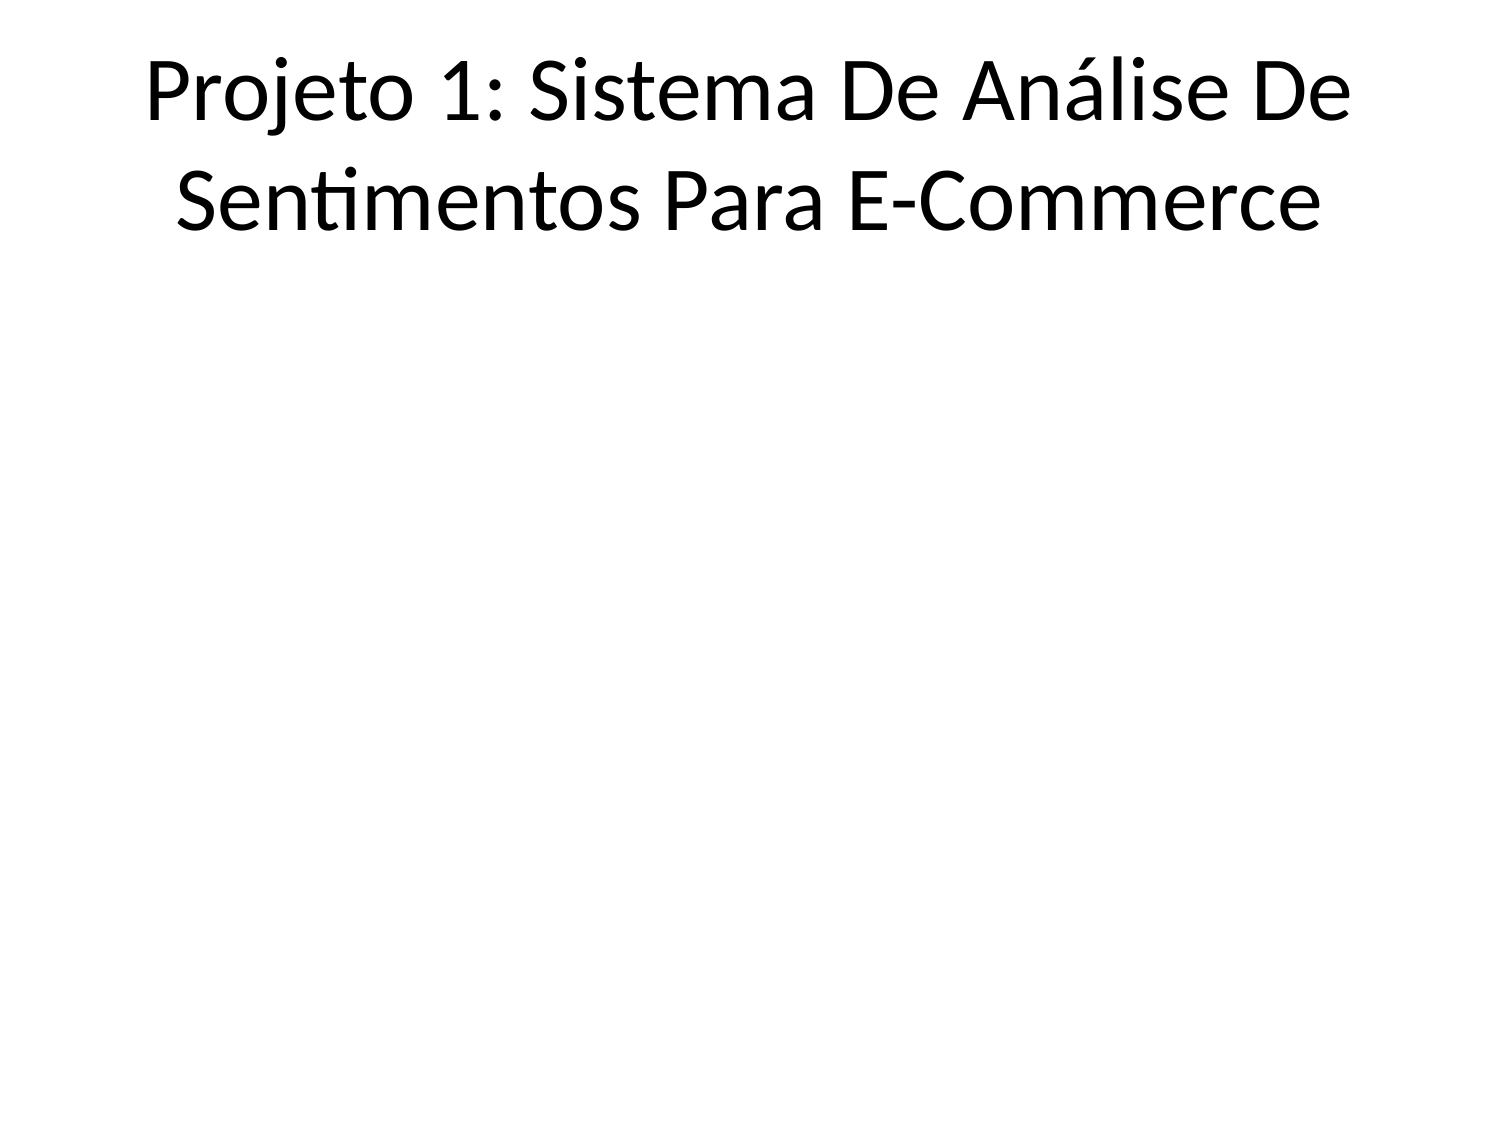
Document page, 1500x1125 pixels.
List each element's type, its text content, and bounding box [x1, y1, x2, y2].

title Projeto 1: Sistema De Análise De Sentimentos Para E-Commerce [75, 45, 1425, 233]
